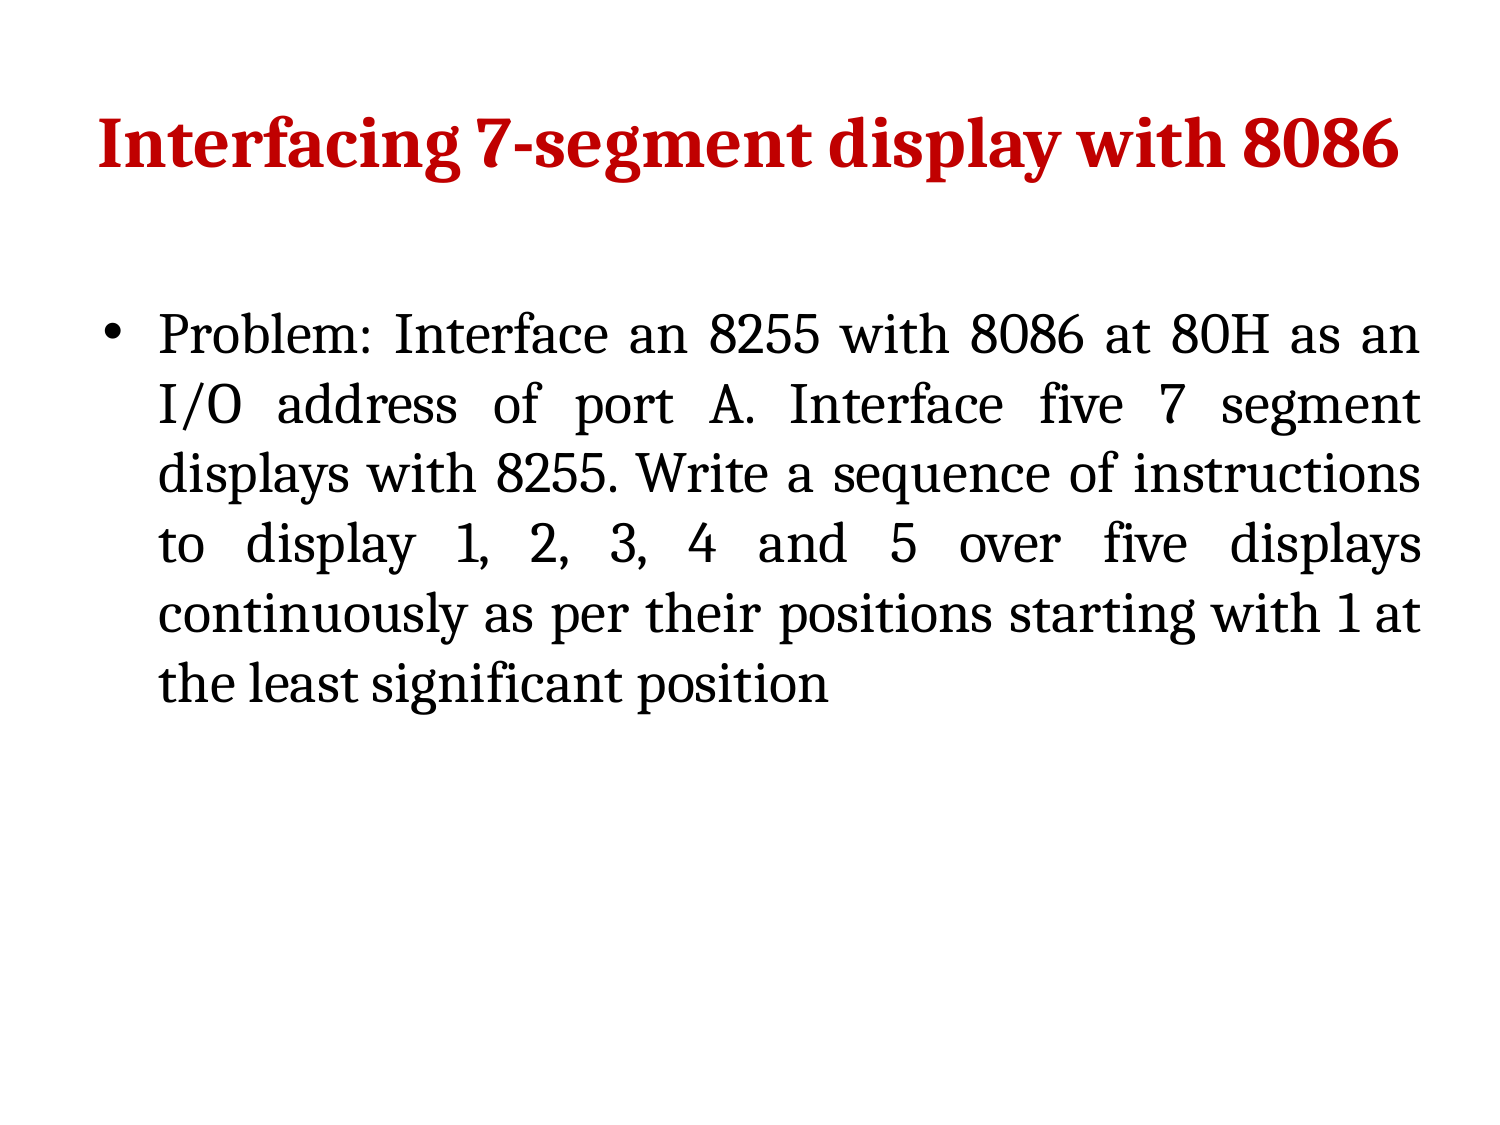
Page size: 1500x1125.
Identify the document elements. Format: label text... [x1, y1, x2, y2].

list Problem: Interface an 8255 with 8086 at 80H as an I/O address of port A. Interface five 7 segment displays with 8255. Write a sequence of instructions to display 1, 2, 3, 4 and 5 over five displays continuously as per their positions starting with 1 at the least significant position [87, 287, 1438, 850]
title Interfacing 7-segment display with 8086 [75, 45, 1425, 233]
